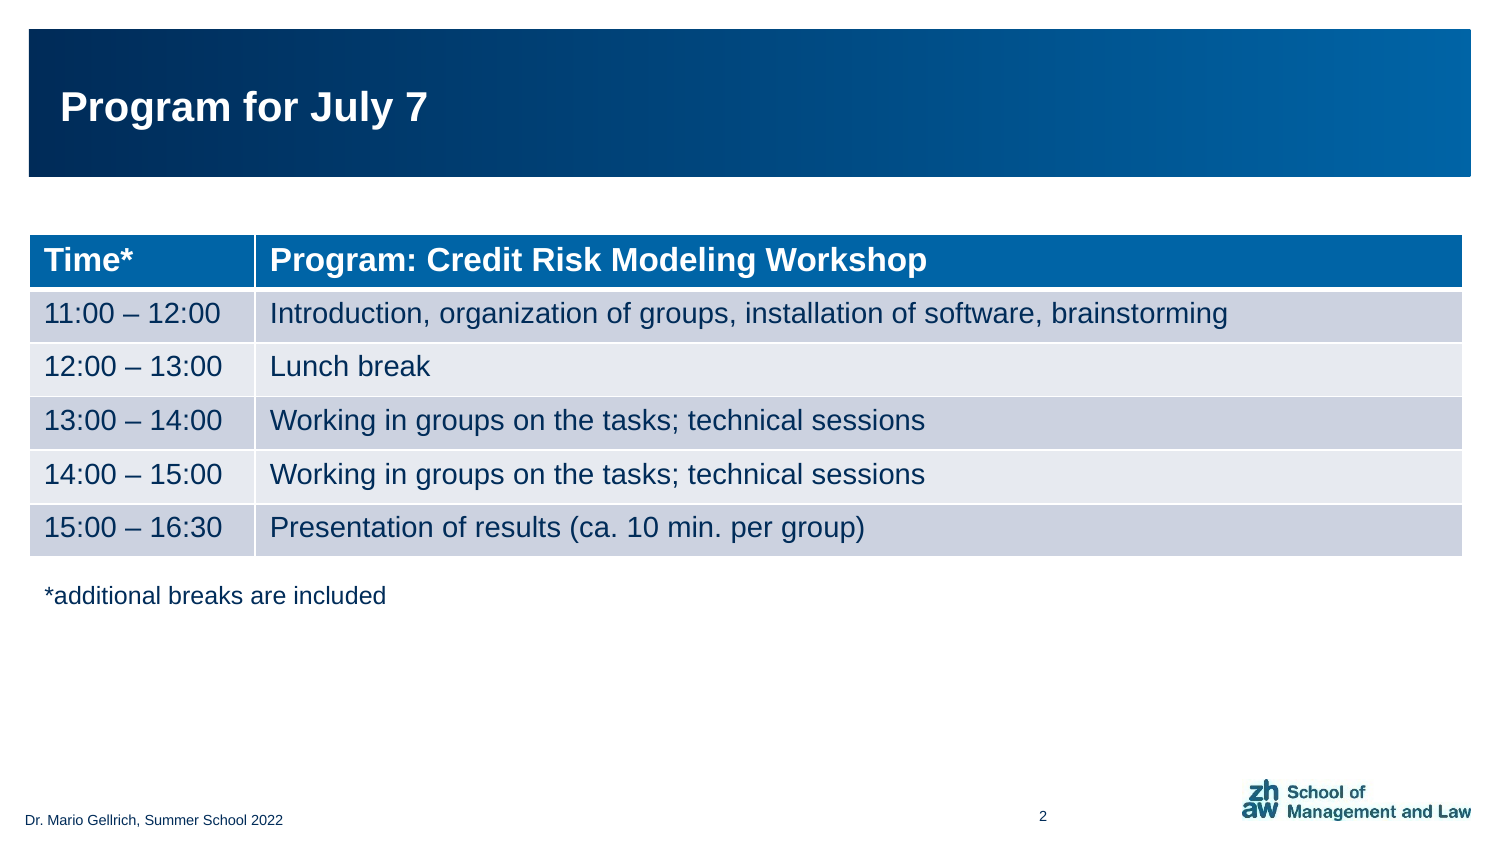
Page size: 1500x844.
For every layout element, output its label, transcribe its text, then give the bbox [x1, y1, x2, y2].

table_cell Introduction, organization of groups, installation of software, brainstorming [256, 292, 1462, 342]
title Program for July 7 [59, 57, 1453, 152]
text_box *additional breaks are included [29, 571, 430, 617]
table_cell Lunch break [256, 344, 1462, 396]
table_cell 11:00 – 12:00 [30, 292, 254, 342]
table_header Time* [30, 235, 254, 287]
table_cell 14:00 – 15:00 [30, 451, 254, 503]
table_header Program: Credit Risk Modeling Workshop [256, 235, 1462, 287]
table_cell Working in groups on the tasks; technical sessions [256, 451, 1462, 503]
table_cell Presentation of results (ca. 10 min. per group) [256, 505, 1462, 556]
text_box Dr. Mario Gellrich, Summer School 2022 [24, 811, 313, 829]
picture [1242, 779, 1471, 821]
table_cell 13:00 – 14:00 [30, 397, 254, 449]
table_cell 15:00 – 16:30 [30, 505, 254, 556]
slide_number 2 [954, 807, 1048, 825]
table_cell Working in groups on the tasks; technical sessions [256, 397, 1462, 449]
table_cell 12:00 – 13:00 [30, 344, 254, 396]
